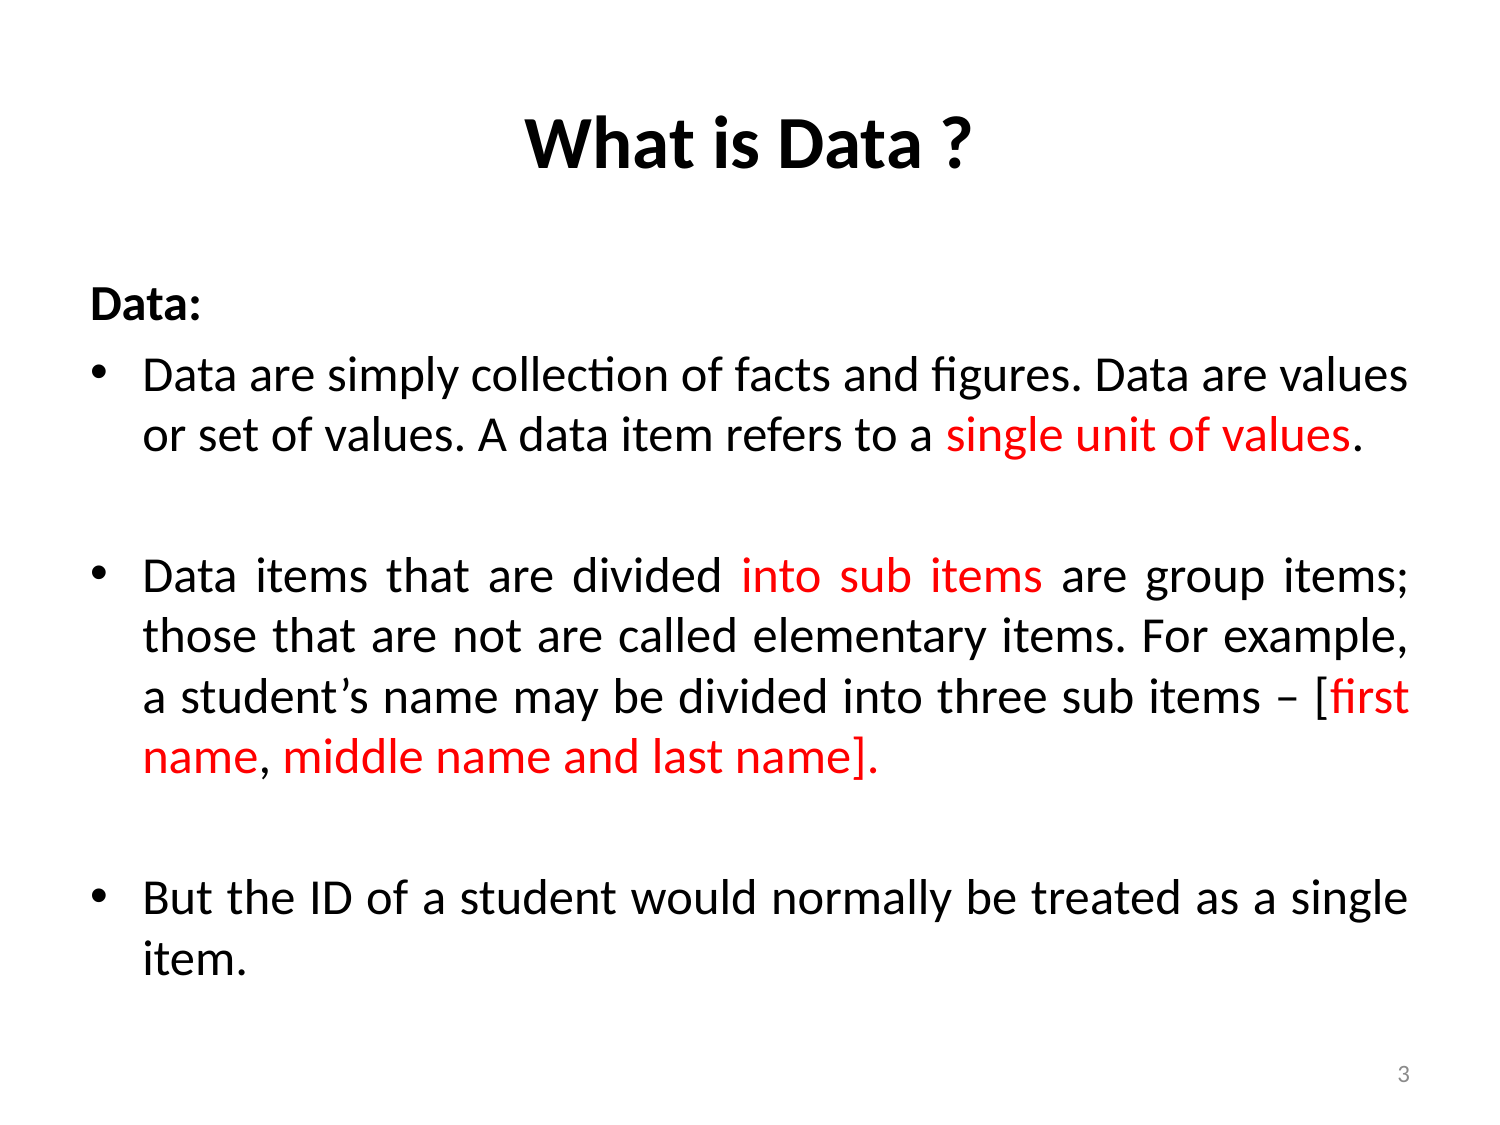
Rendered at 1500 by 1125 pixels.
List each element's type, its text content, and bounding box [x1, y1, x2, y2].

slide_number 3 [1074, 1042, 1425, 1103]
list Data: Data are simply collection of facts and figures. Data are values or set of values. A data item refers to a single unit of values. Data items that are divided into sub items are group items; those that are not are called elementary items. For example, a student’s name may be divided into three sub items – [first name, middle name and last name]. But the ID of a student would normally be treated as a single item. [75, 262, 1425, 1050]
title What is Data ? [75, 45, 1425, 233]
